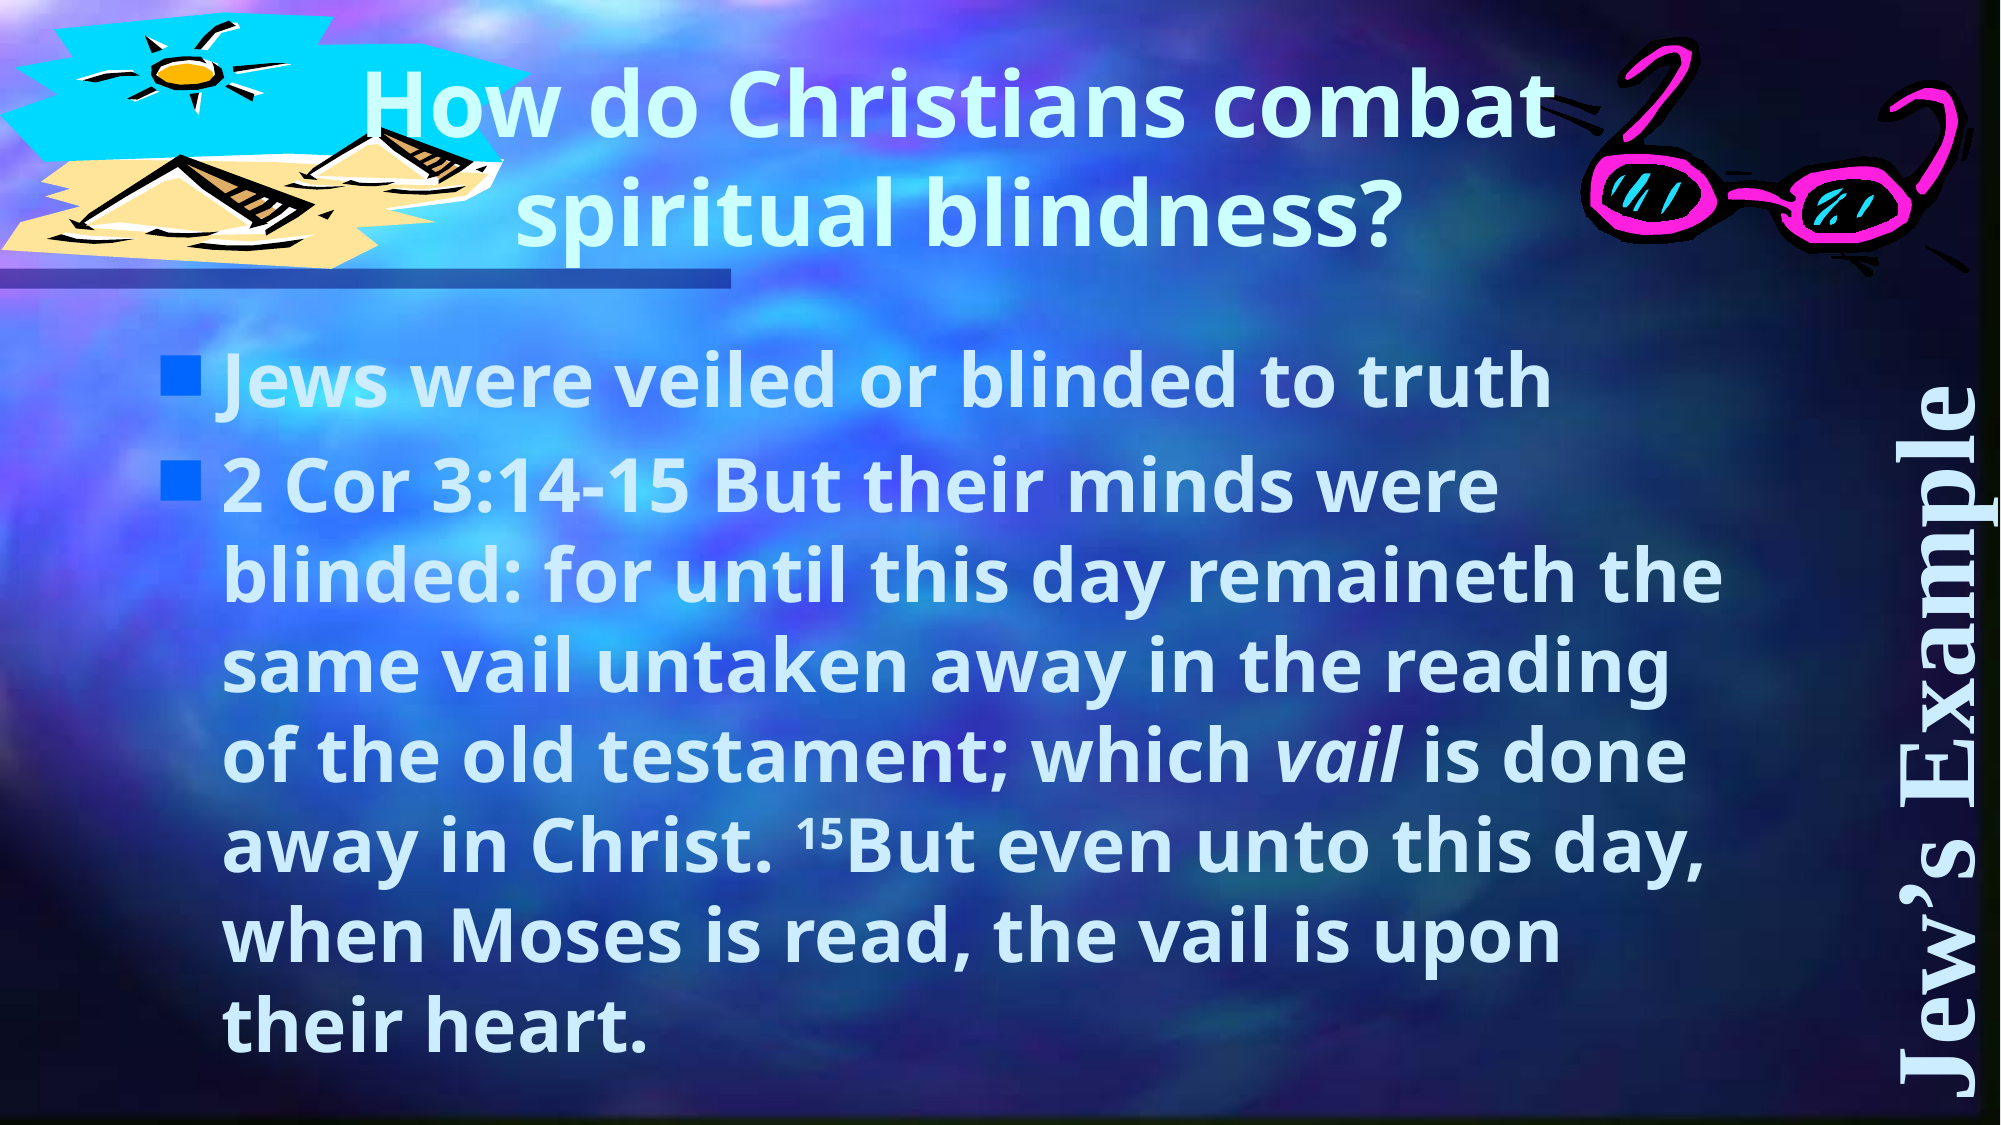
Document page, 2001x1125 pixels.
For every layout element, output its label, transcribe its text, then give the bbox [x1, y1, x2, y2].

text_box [0, 11, 537, 272]
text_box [1540, 37, 1974, 273]
list Jews were veiled or blinded to truth 2 Cor 3:14-15 But their minds were blinded: for until this day remaineth the same vail untaken away in the reading of the old testament; which vail is done away in Christ. 15But even unto this day, when Moses is read, the vail is upon their heart. [150, 324, 1767, 1067]
title How do Christians combat spiritual blindness? [539, 12, 1673, 273]
text_box Jew’s Example [1855, 350, 2000, 1125]
picture [0, 0, 2001, 1125]
